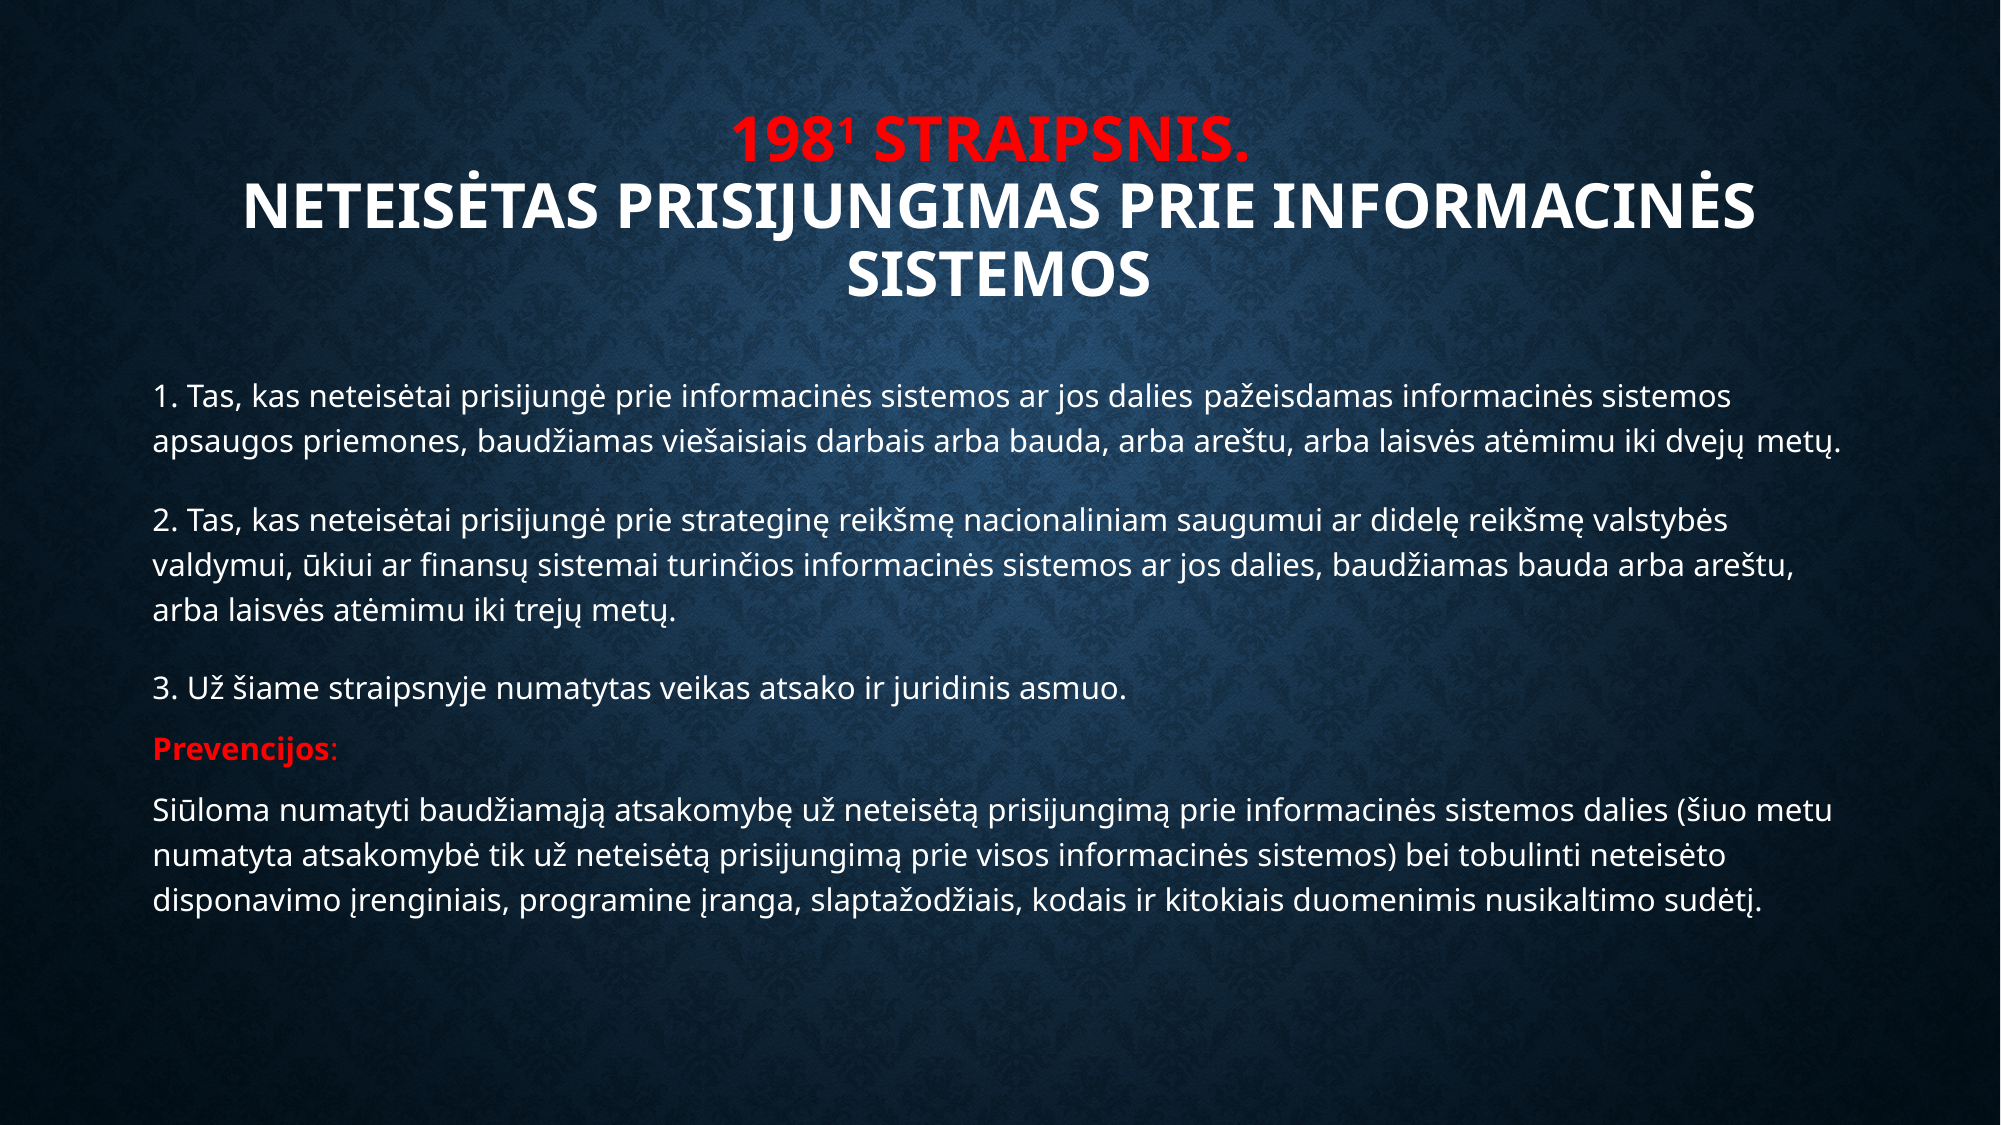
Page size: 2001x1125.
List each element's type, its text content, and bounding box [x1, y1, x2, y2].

title 1981 straipsnis. Neteisėtas prisijungimas prie informacinės sistemos [149, 99, 1849, 318]
list 1. Tas, kas neteisėtai prisijungė prie informacinės sistemos ar jos dalies pažeisdamas informacinės sistemos apsaugos priemones, baudžiamas viešaisiais darbais arba bauda, arba areštu, arba laisvės atėmimu iki dvejų metų. 2. Tas, kas neteisėtai prisijungė prie strateginę reikšmę nacionaliniam saugumui ar didelę reikšmę valstybės valdymui, ūkiui ar finansų sistemai turinčios informacinės sistemos ar jos dalies, baudžiamas bauda arba areštu, arba laisvės atėmimu iki trejų metų. 3. Už šiame straipsnyje numatytas veikas atsako ir juridinis asmuo. Prevencijos: Siūloma numatyti baudžiamąją atsakomybę už neteisėtą prisijungimą prie informacinės sistemos dalies (šiuo metu numatyta atsakomybė tik už neteisėtą prisijungimą prie visos informacinės sistemos) bei tobulinti neteisėto disponavimo įrenginiais, programine įranga, slaptažodžiais, kodais ir kitokiais duomenimis nusikaltimo sudėtį. [137, 361, 1863, 1014]
